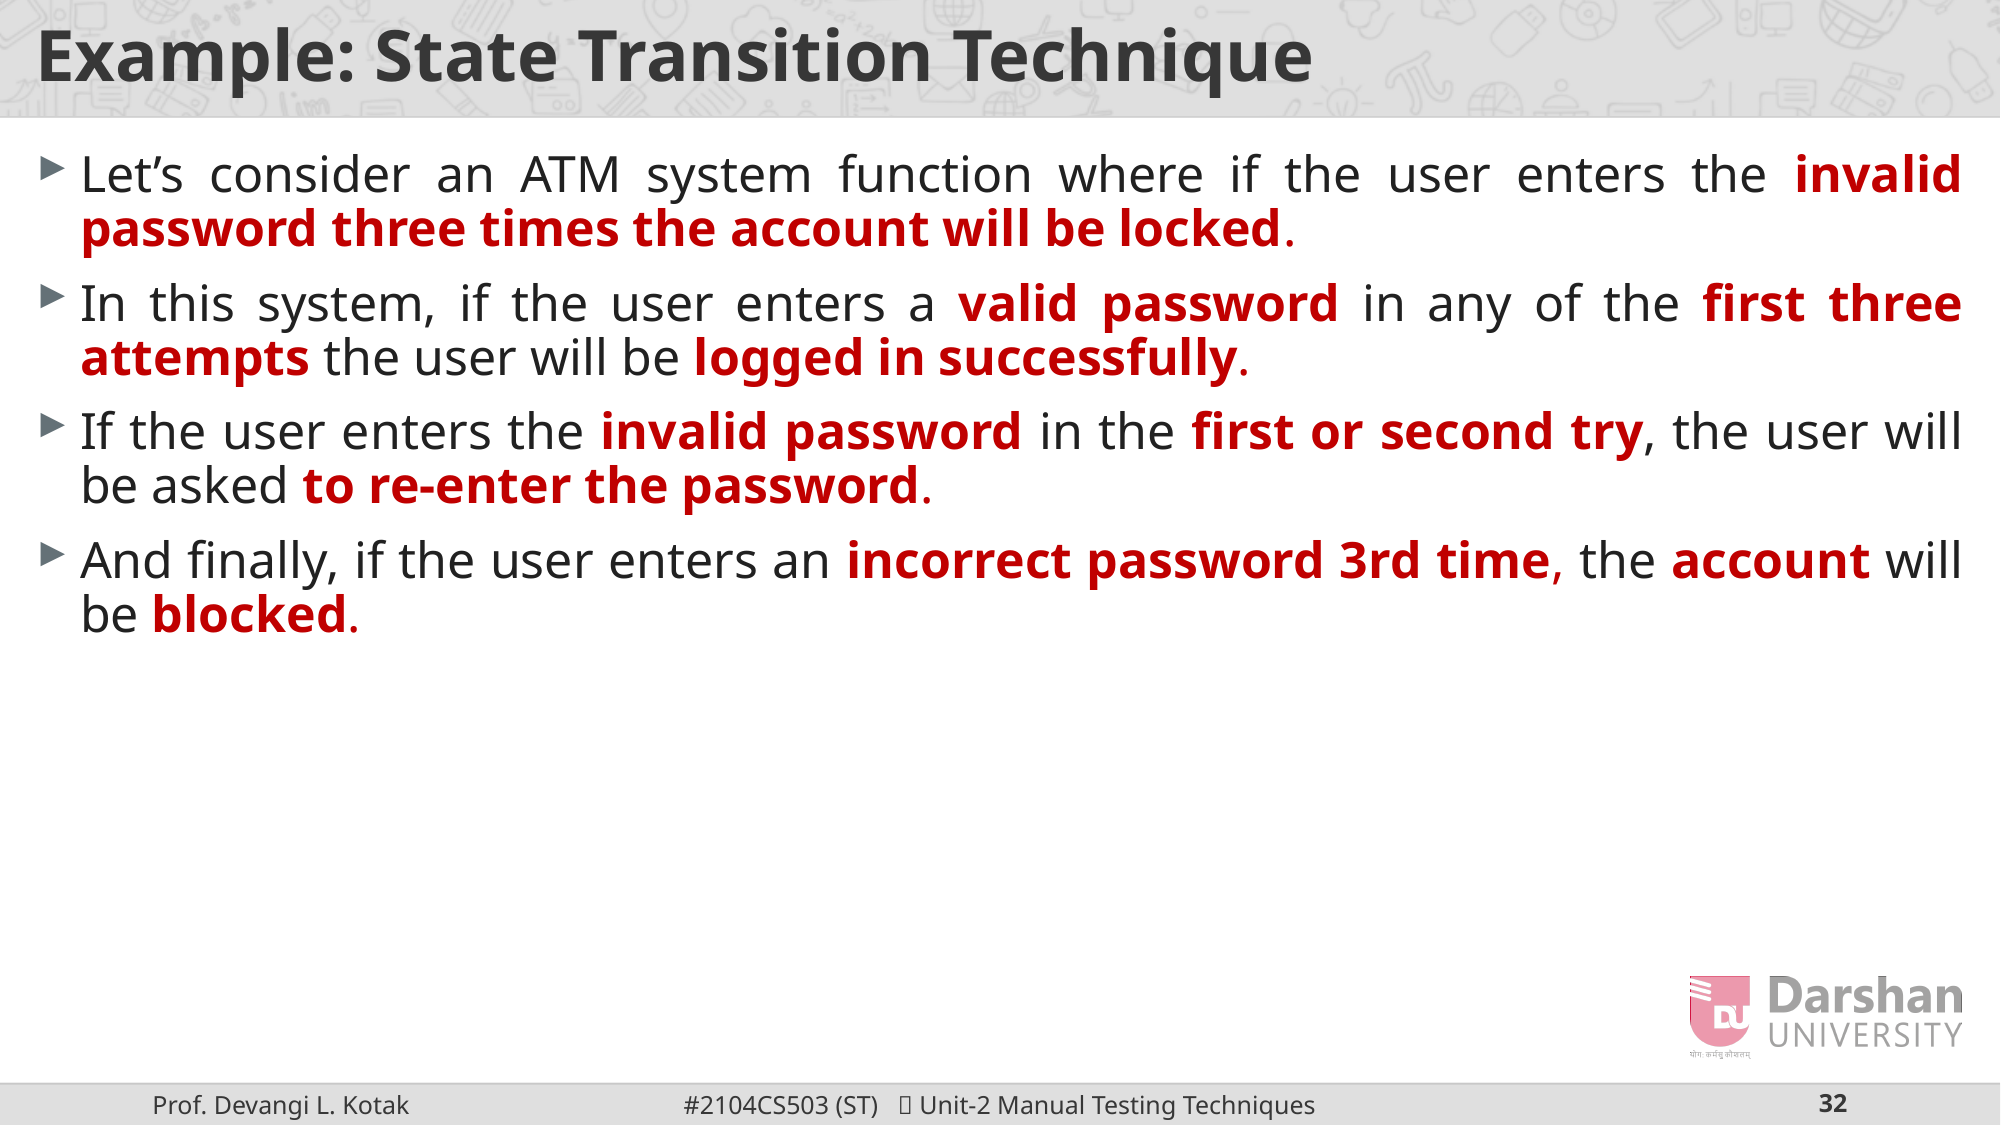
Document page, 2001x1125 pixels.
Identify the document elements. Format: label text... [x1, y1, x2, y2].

title Example: State Transition Technique [0, 0, 2000, 117]
list Let’s consider an ATM system function where if the user enters the invalid password three times the account will be locked. In this system, if the user enters a valid password in any of the first three attempts the user will be logged in successfully. If the user enters the invalid password in the first or second try, the user will be asked to re-enter the password. And finally, if the user enters an incorrect password 3rd time, the account will be blocked. [21, 141, 1979, 1069]
